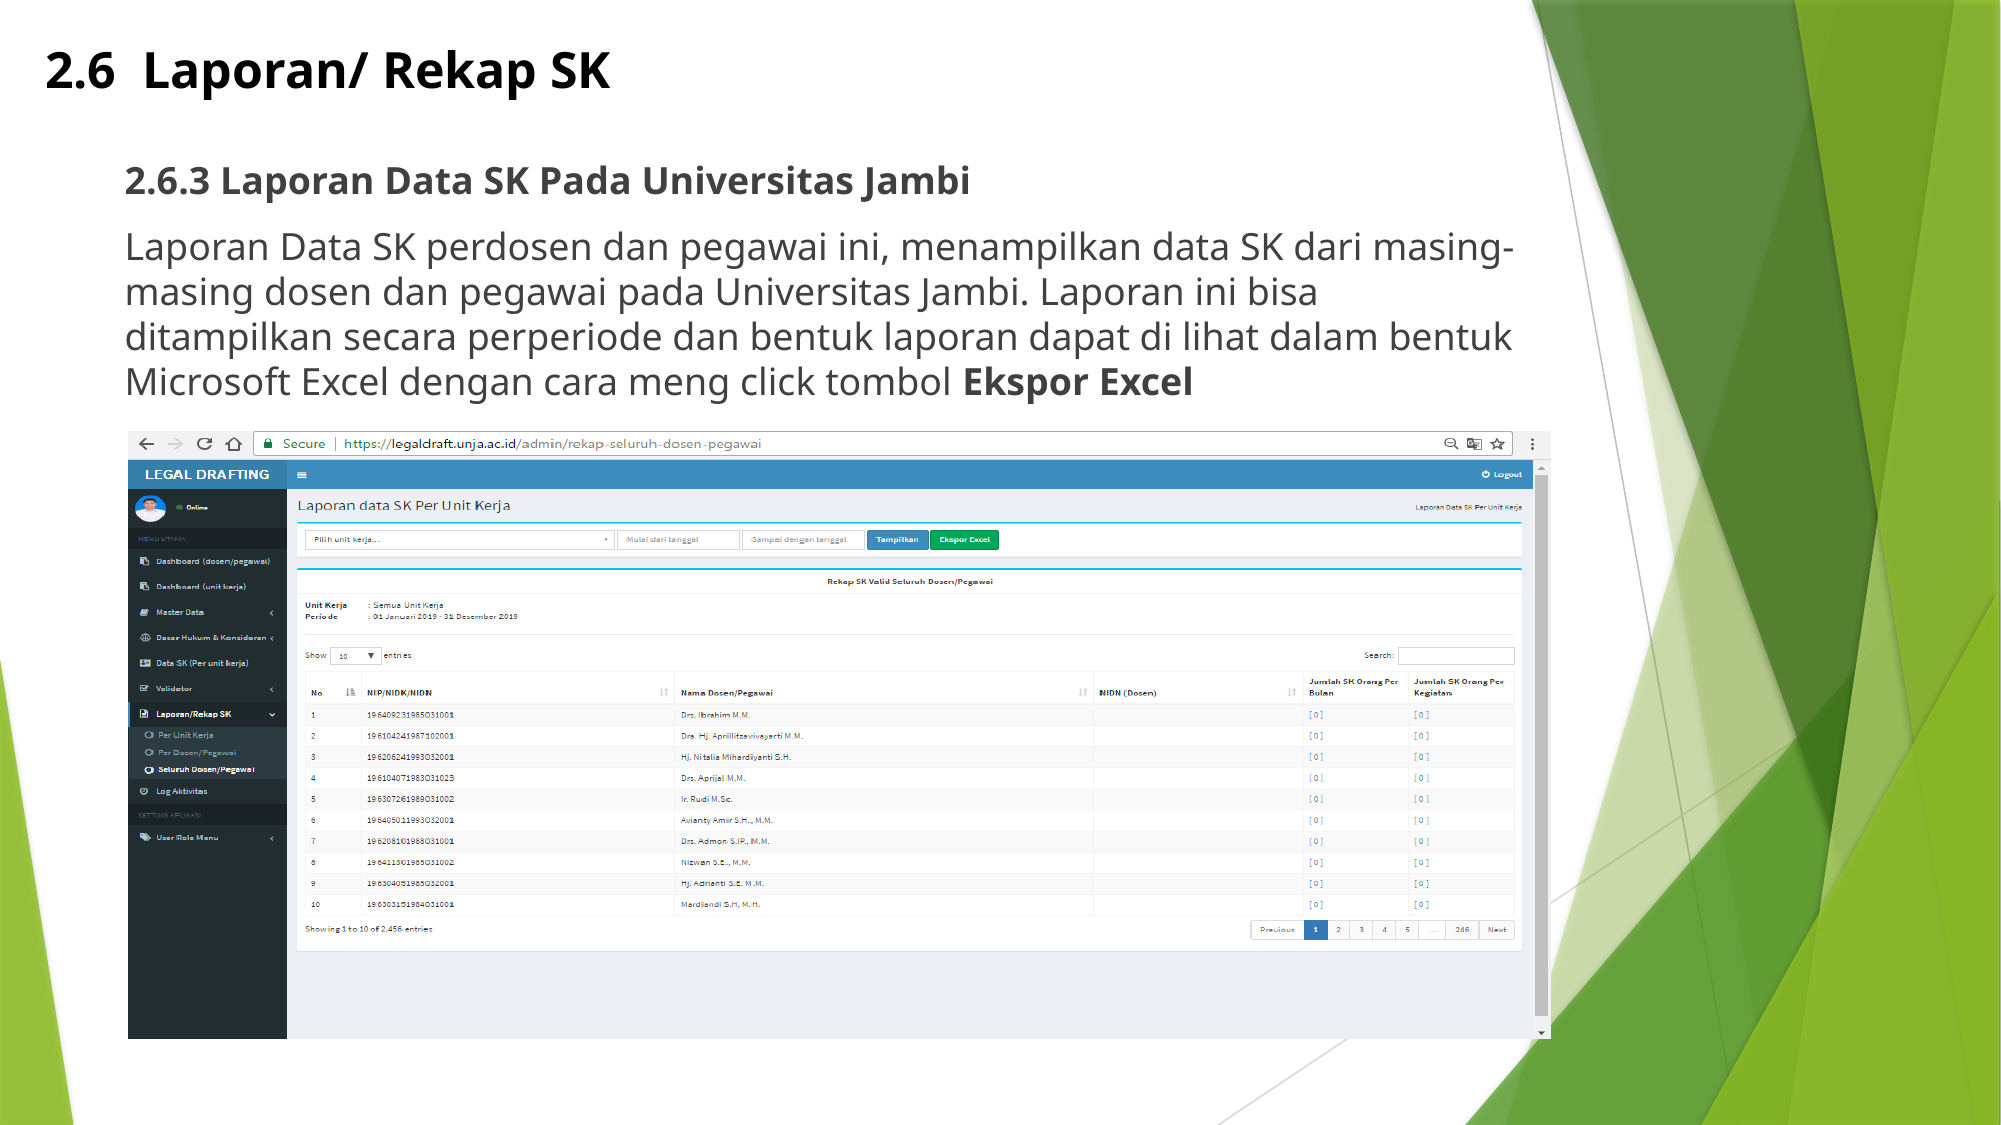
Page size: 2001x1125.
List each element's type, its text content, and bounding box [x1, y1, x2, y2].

title 2.6 Laporan/ Rekap SK [30, 30, 1606, 104]
picture [127, 430, 1552, 1040]
list 2.6.3 Laporan Data SK Pada Universitas Jambi Laporan Data SK perdosen dan pegawai ini, menampilkan data SK dari masing-masing dosen dan pegawai pada Universitas Jambi. Laporan ini bisa ditampilkan secara perperiode dan bentuk laporan dapat di lihat dalam bentuk Microsoft Excel dengan cara meng click tombol Ekspor Excel [109, 149, 1551, 415]
